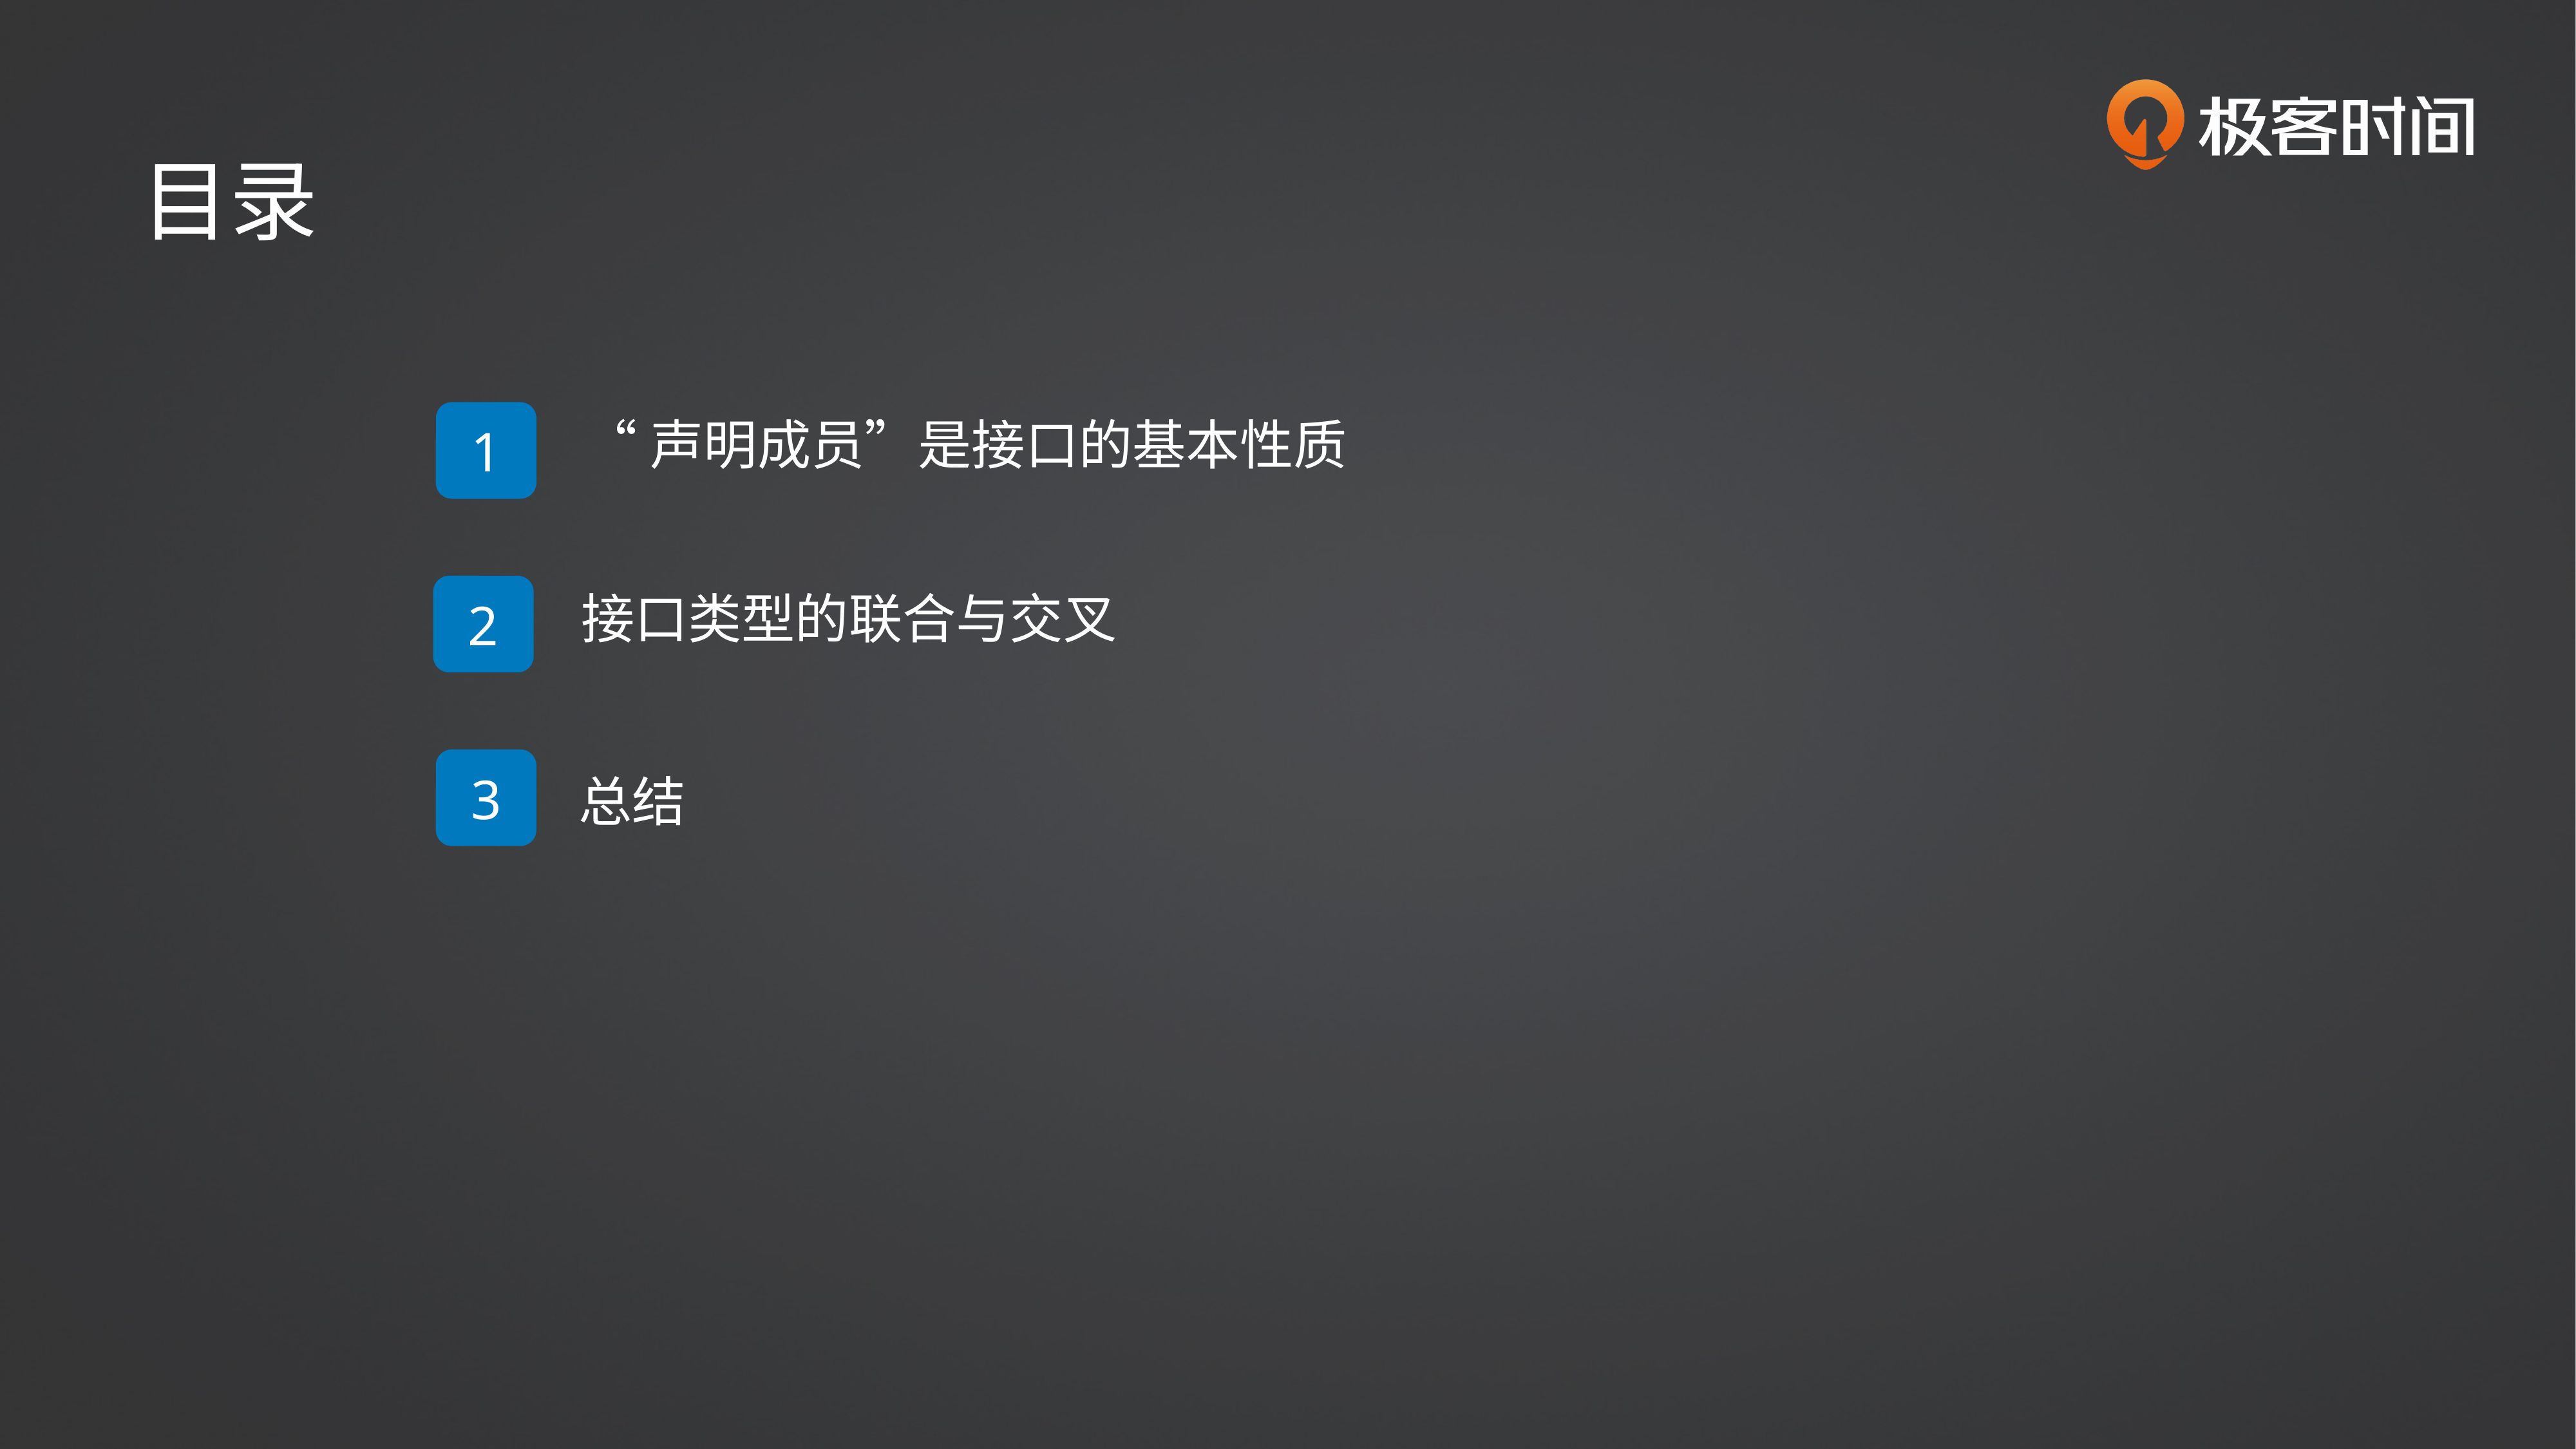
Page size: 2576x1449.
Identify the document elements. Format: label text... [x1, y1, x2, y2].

text_box 目录 [135, 139, 671, 257]
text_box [435, 749, 537, 846]
text_box “声明成员”是接口的基本性质 [583, 411, 1817, 476]
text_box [435, 402, 537, 499]
text_box 总结 [578, 767, 1812, 832]
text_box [433, 575, 534, 673]
picture [0, 0, 2576, 1449]
text_box 接口类型的联合与交叉 [581, 584, 1814, 649]
